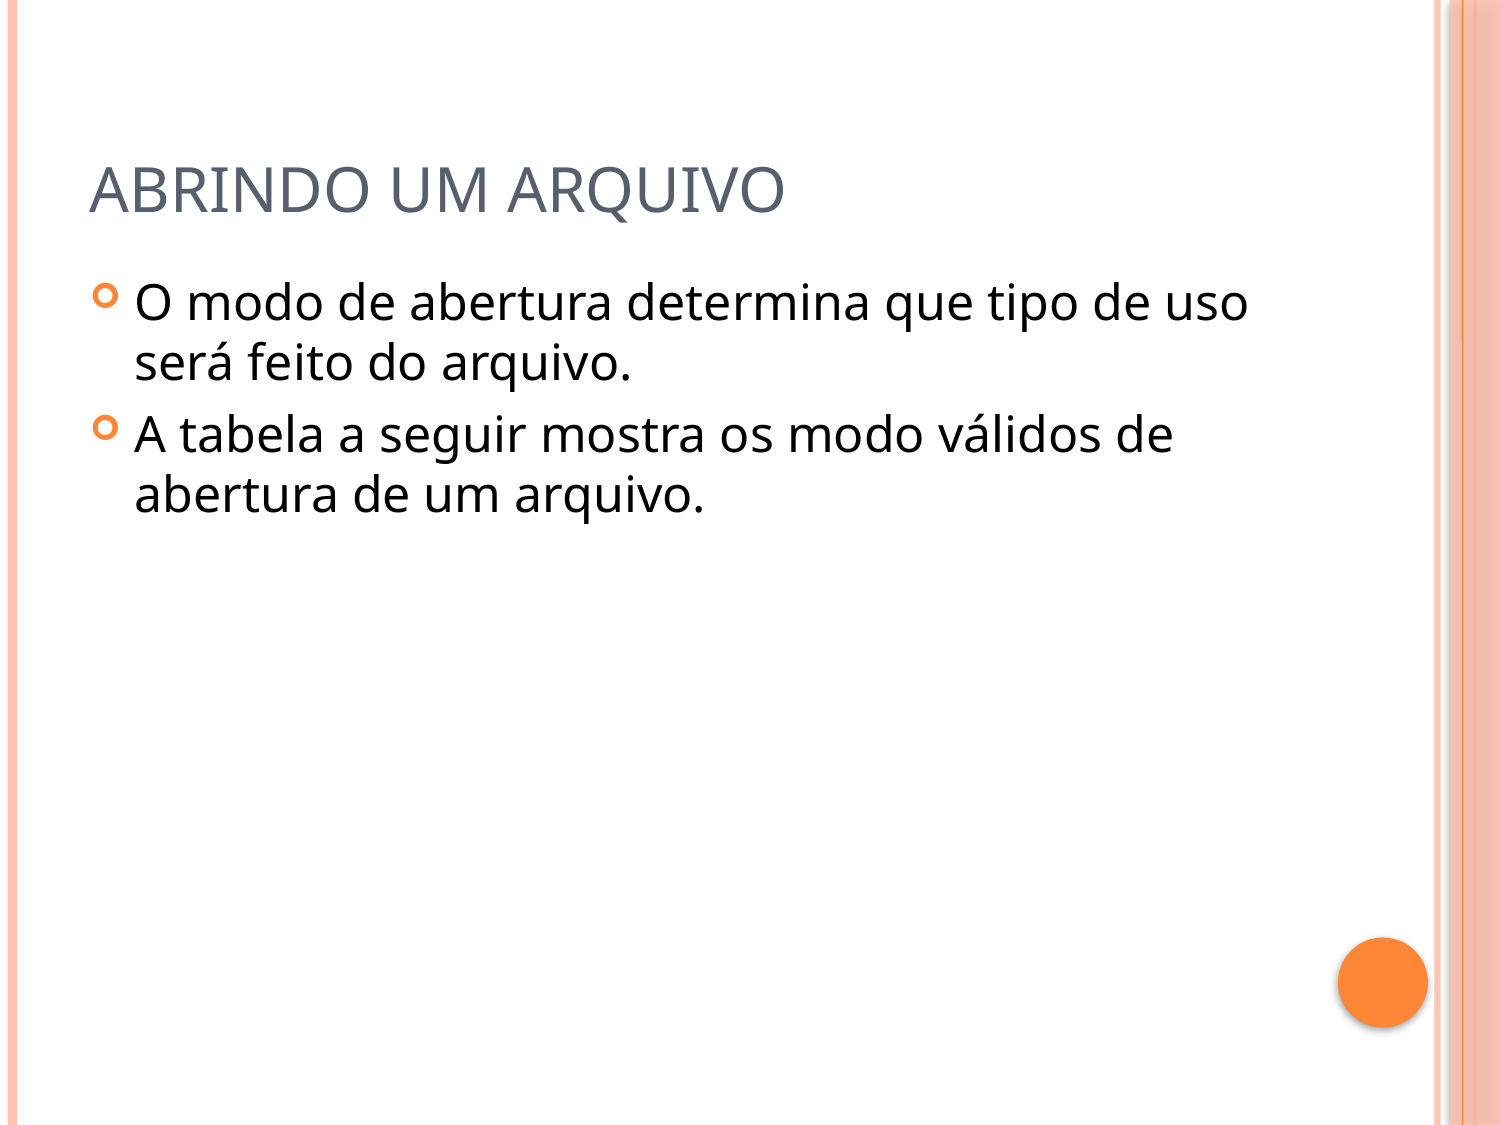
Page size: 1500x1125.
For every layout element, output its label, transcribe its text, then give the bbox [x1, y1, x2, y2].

list O modo de abertura determina que tipo de uso será feito do arquivo. A tabela a seguir mostra os modo válidos de abertura de um arquivo. [75, 262, 1300, 1062]
title Abrindo um arquivo [75, 45, 1300, 233]
